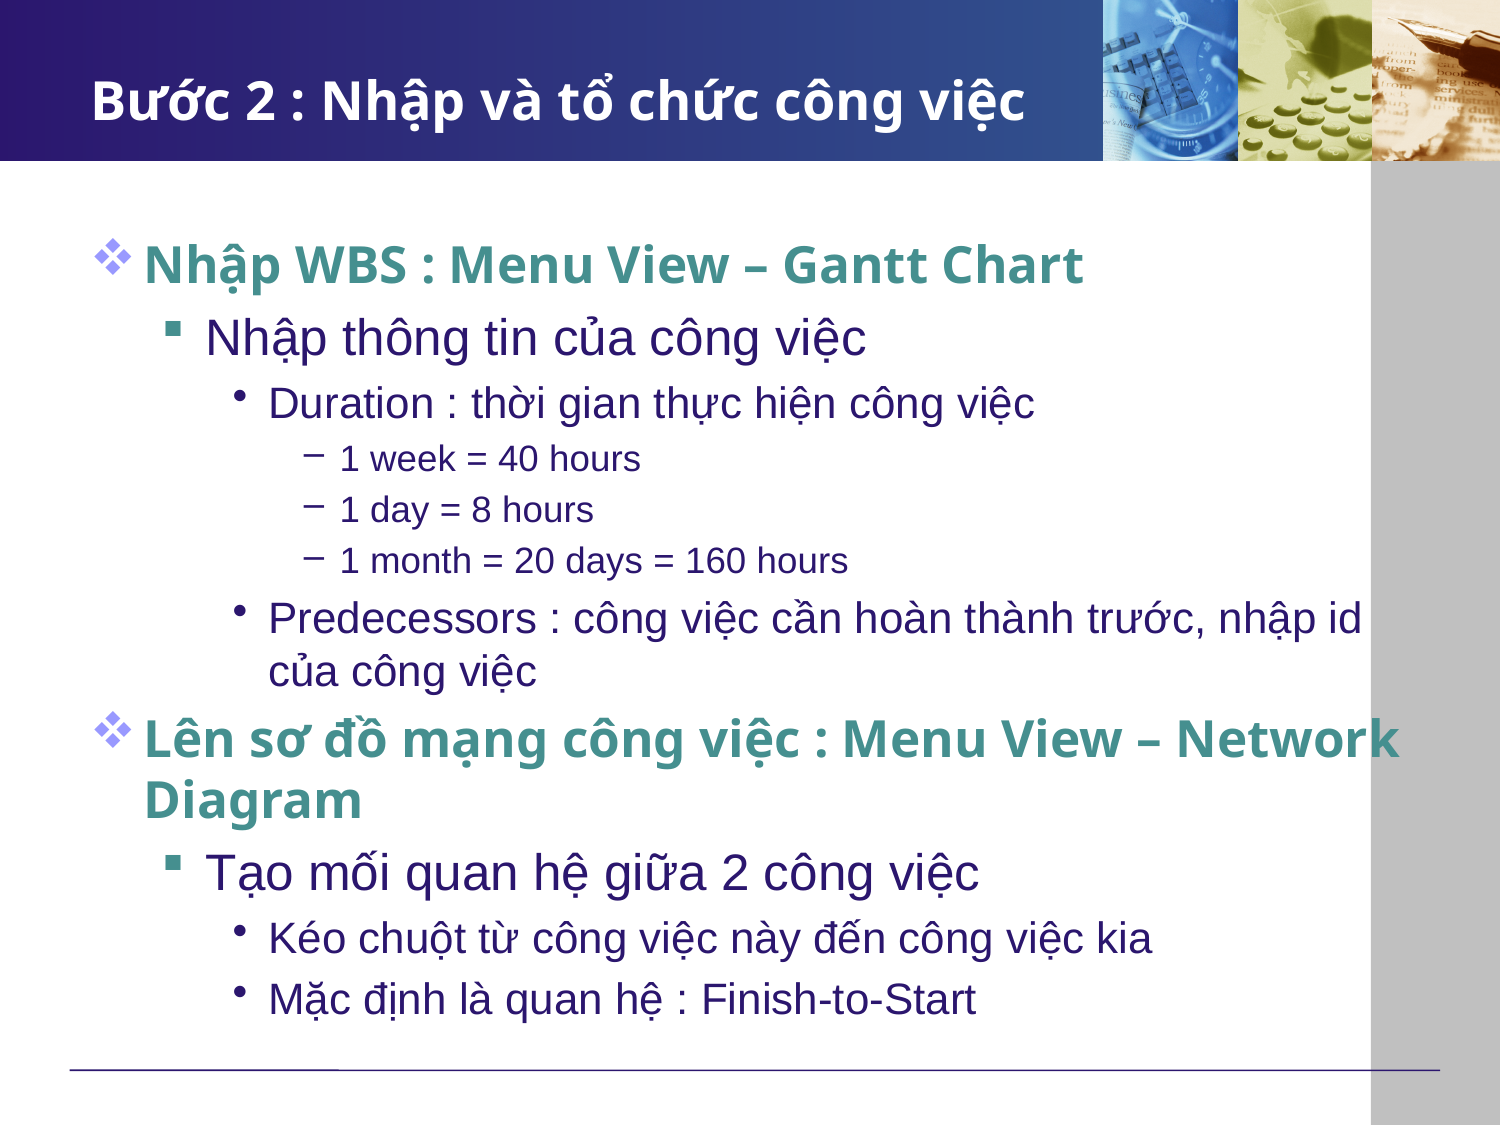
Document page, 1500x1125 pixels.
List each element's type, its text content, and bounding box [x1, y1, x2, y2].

list Nhập WBS : Menu View – Gantt Chart Nhập thông tin của công việc Duration : thời gian thực hiện công việc 1 week = 40 hours 1 day = 8 hours 1 month = 20 days = 160 hours Predecessors : công việc cần hoàn thành trước, nhập id của công việc Lên sơ đồ mạng công việc : Menu View – Network Diagram Tạo mối quan hệ giữa 2 công việc Kéo chuột từ công việc này đến công việc kia Mặc định là quan hệ : Finish-to-Start [74, 224, 1426, 1038]
picture [1103, 0, 1500, 161]
title Bước 2 : Nhập và tổ chức công việc [74, 52, 1088, 145]
